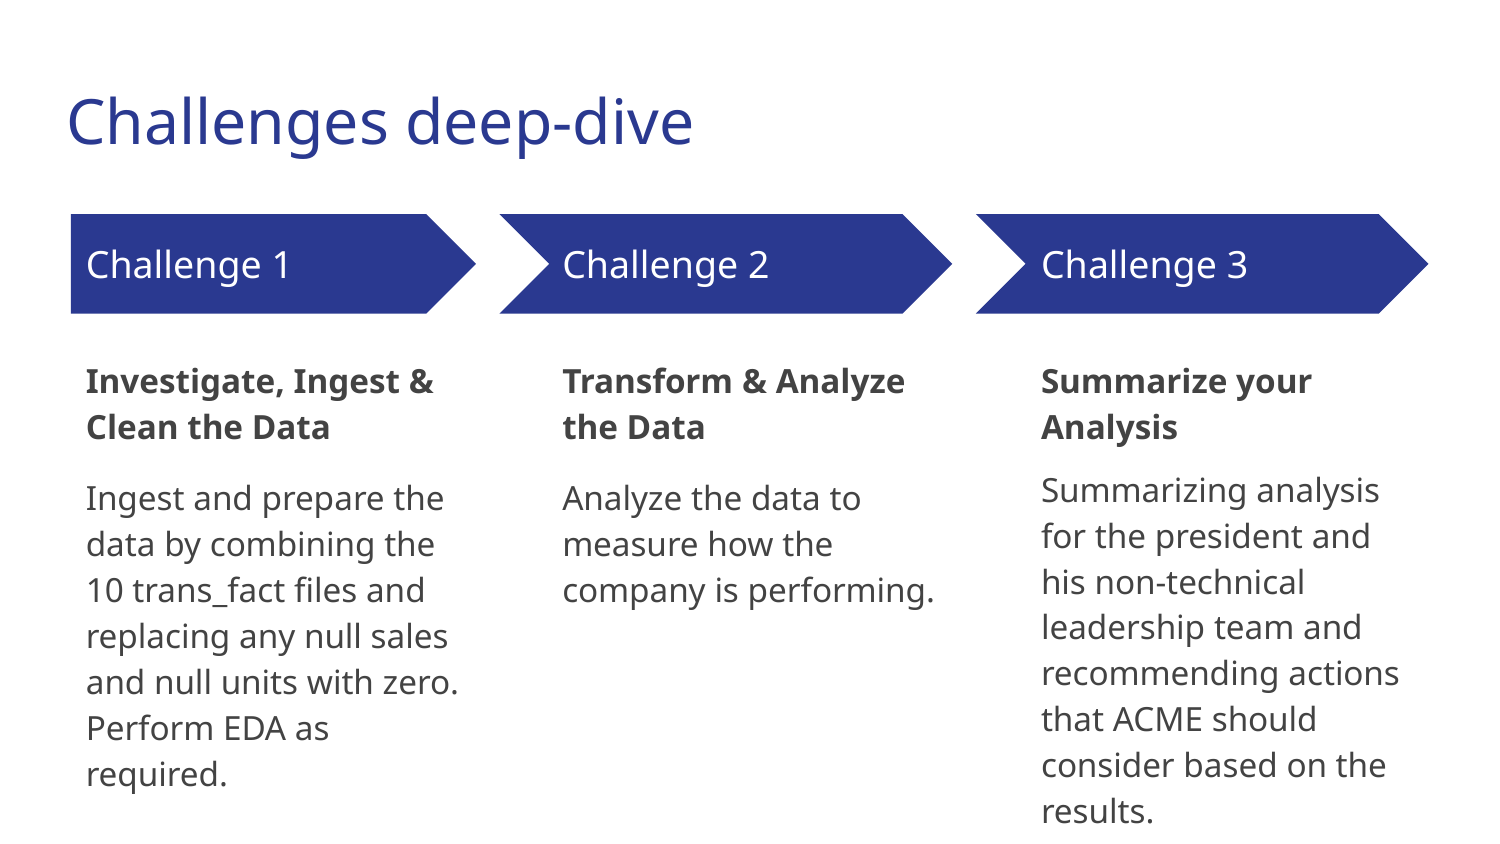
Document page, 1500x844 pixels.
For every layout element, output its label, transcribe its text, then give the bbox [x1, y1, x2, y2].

list Challenge 3 [1025, 238, 1397, 290]
title Challenges deep-dive [51, 67, 1449, 167]
list Challenge 1 [70, 238, 442, 290]
list Transform & Analyze the Data Analyze the data to measure how the company is performing. [547, 339, 953, 775]
text_box [70, 214, 476, 314]
list Challenge 2 [547, 238, 918, 290]
list Summarize your Analysis Summarizing analysis for the president and his non-technical leadership team and recommending actions that ACME should consider based on the results. [1025, 339, 1432, 775]
list Investigate, Ingest & Clean the Data Ingest and prepare the data by combining the 10 trans_fact files and replacing any null sales and null units with zero. Perform EDA as required. [70, 339, 477, 775]
text_box [499, 214, 953, 314]
text_box [975, 214, 1429, 314]
